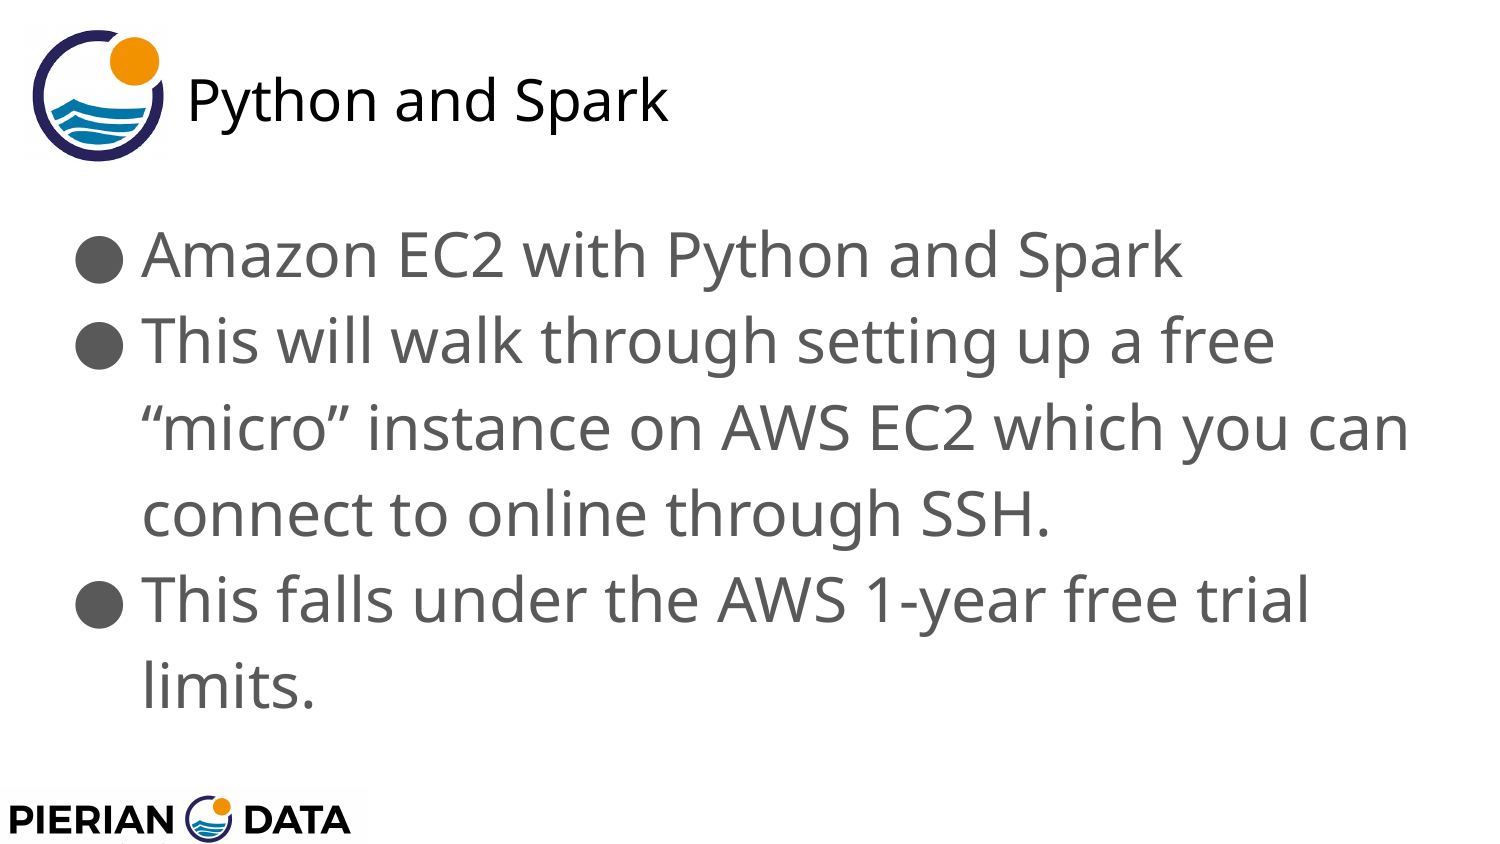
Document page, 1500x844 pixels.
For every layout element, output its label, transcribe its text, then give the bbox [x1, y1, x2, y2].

list Amazon EC2 with Python and Spark This will walk through setting up a free “micro” instance on AWS EC2 which you can connect to online through SSH. This falls under the AWS 1-year free trial limits. [51, 189, 1449, 750]
title Python and Spark [176, 48, 1449, 143]
picture [0, 787, 368, 844]
picture [24, 24, 172, 167]
